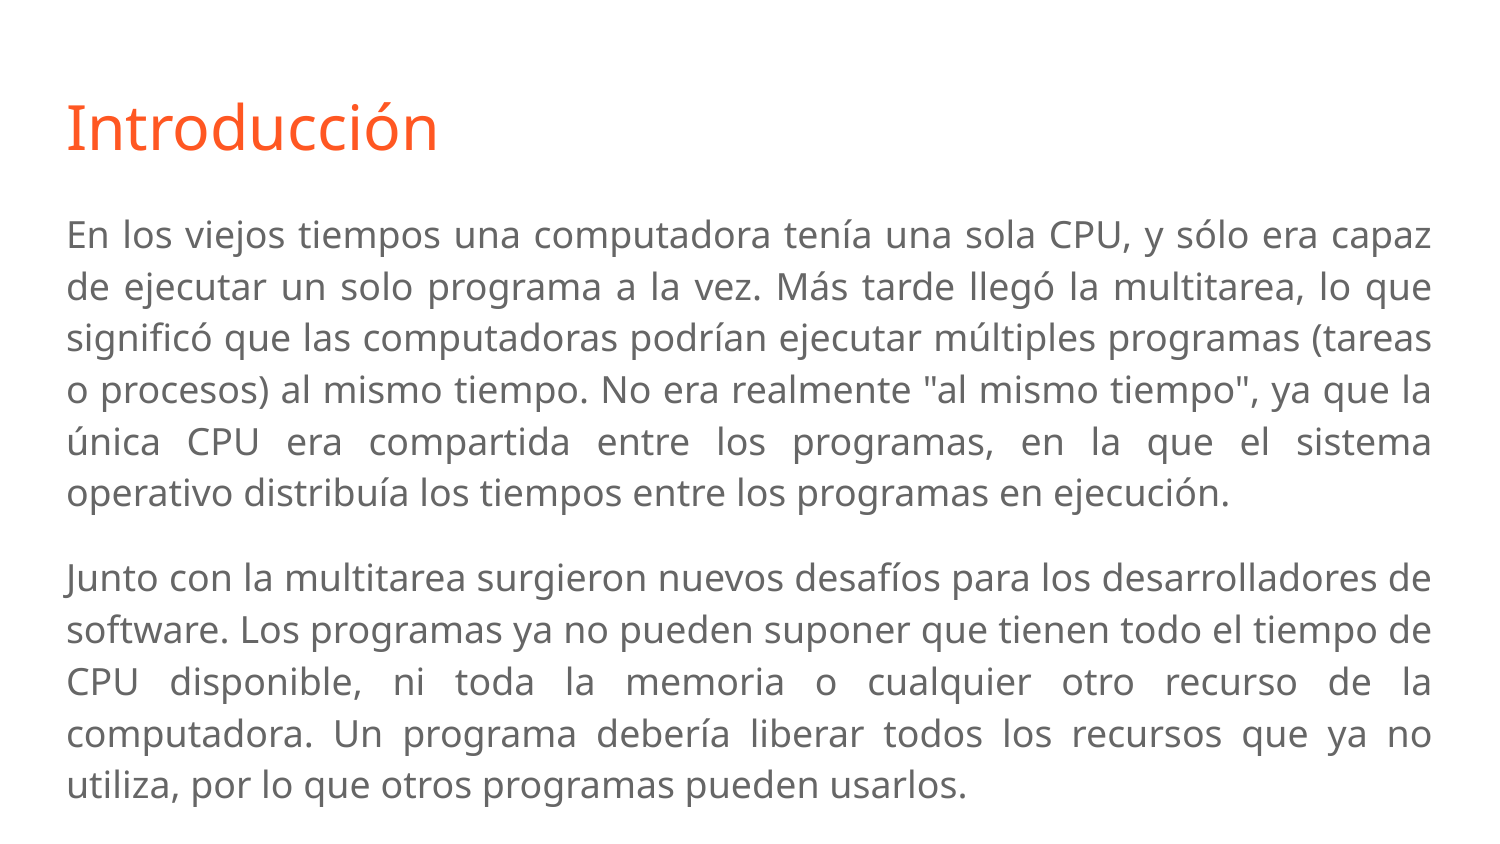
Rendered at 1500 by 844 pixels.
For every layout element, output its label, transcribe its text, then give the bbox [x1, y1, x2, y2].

list En los viejos tiempos una computadora tenía una sola CPU, y sólo era capaz de ejecutar un solo programa a la vez. Más tarde llegó la multitarea, lo que significó que las computadoras podrían ejecutar múltiples programas (tareas o procesos) al mismo tiempo. No era realmente "al mismo tiempo", ya que la única CPU era compartida entre los programas, en la que el sistema operativo distribuía los tiempos entre los programas en ejecución. Junto con la multitarea surgieron nuevos desafíos para los desarrolladores de software. Los programas ya no pueden suponer que tienen todo el tiempo de CPU disponible, ni toda la memoria o cualquier otro recurso de la computadora. Un programa debería liberar todos los recursos que ya no utiliza, por lo que otros programas pueden usarlos. [51, 189, 1449, 750]
title Introducción [51, 72, 1449, 167]
